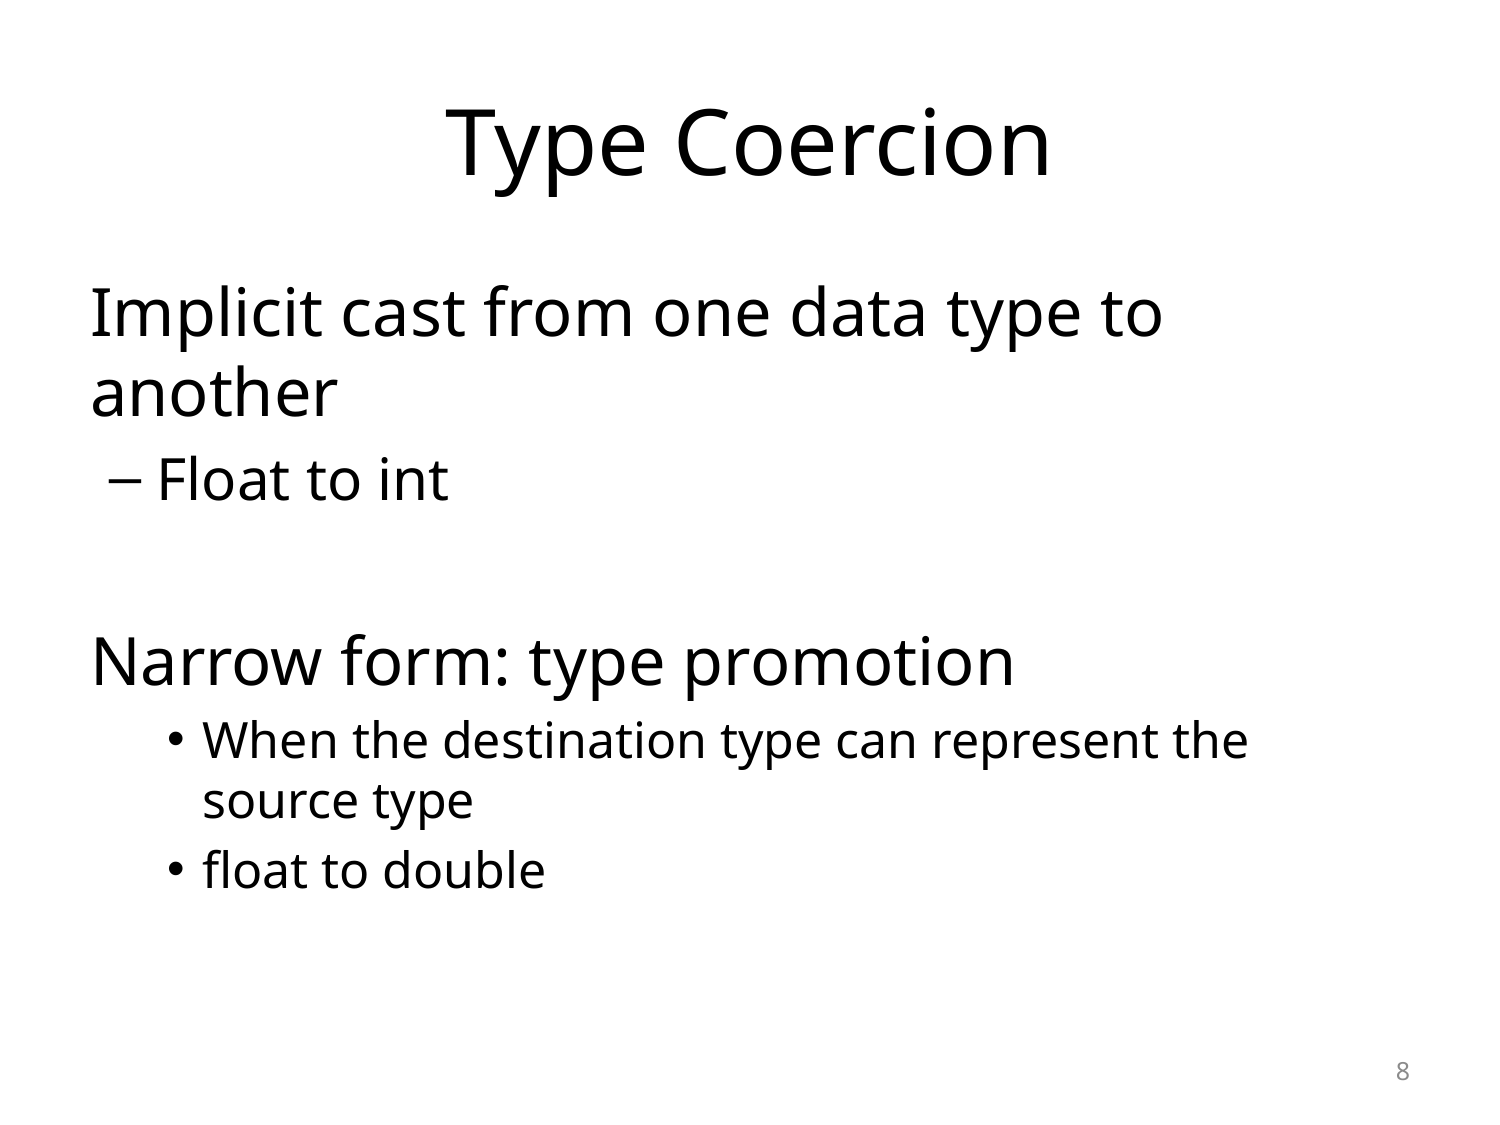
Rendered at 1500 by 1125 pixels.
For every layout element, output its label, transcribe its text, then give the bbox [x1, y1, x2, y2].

slide_number 8 [1074, 1042, 1425, 1103]
title Type Coercion [75, 45, 1425, 233]
list Implicit cast from one data type to another Float to int Narrow form: type promotion When the destination type can represent the source type float to double [75, 262, 1425, 1005]
